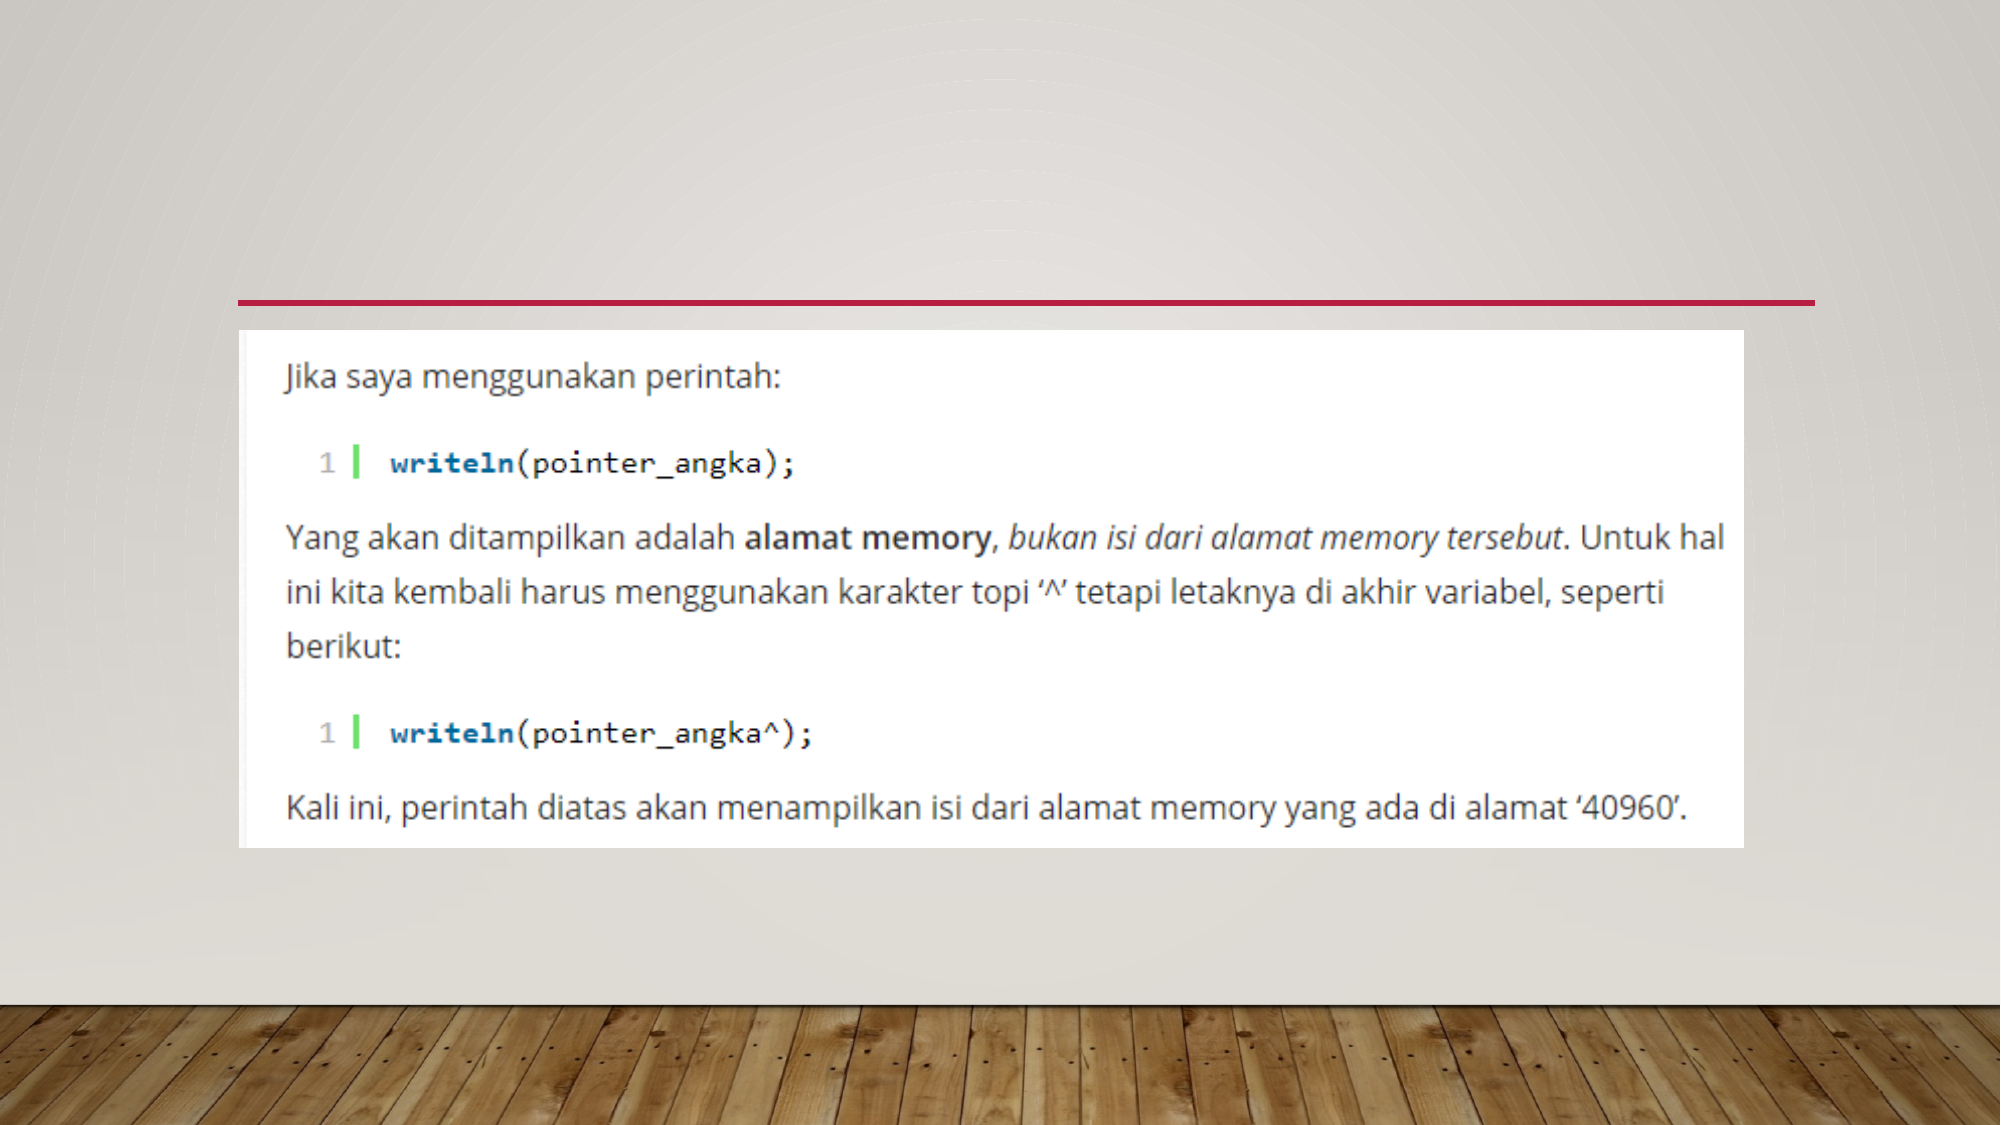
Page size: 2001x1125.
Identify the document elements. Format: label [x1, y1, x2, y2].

picture [238, 330, 1745, 848]
picture [0, 1005, 2000, 1125]
